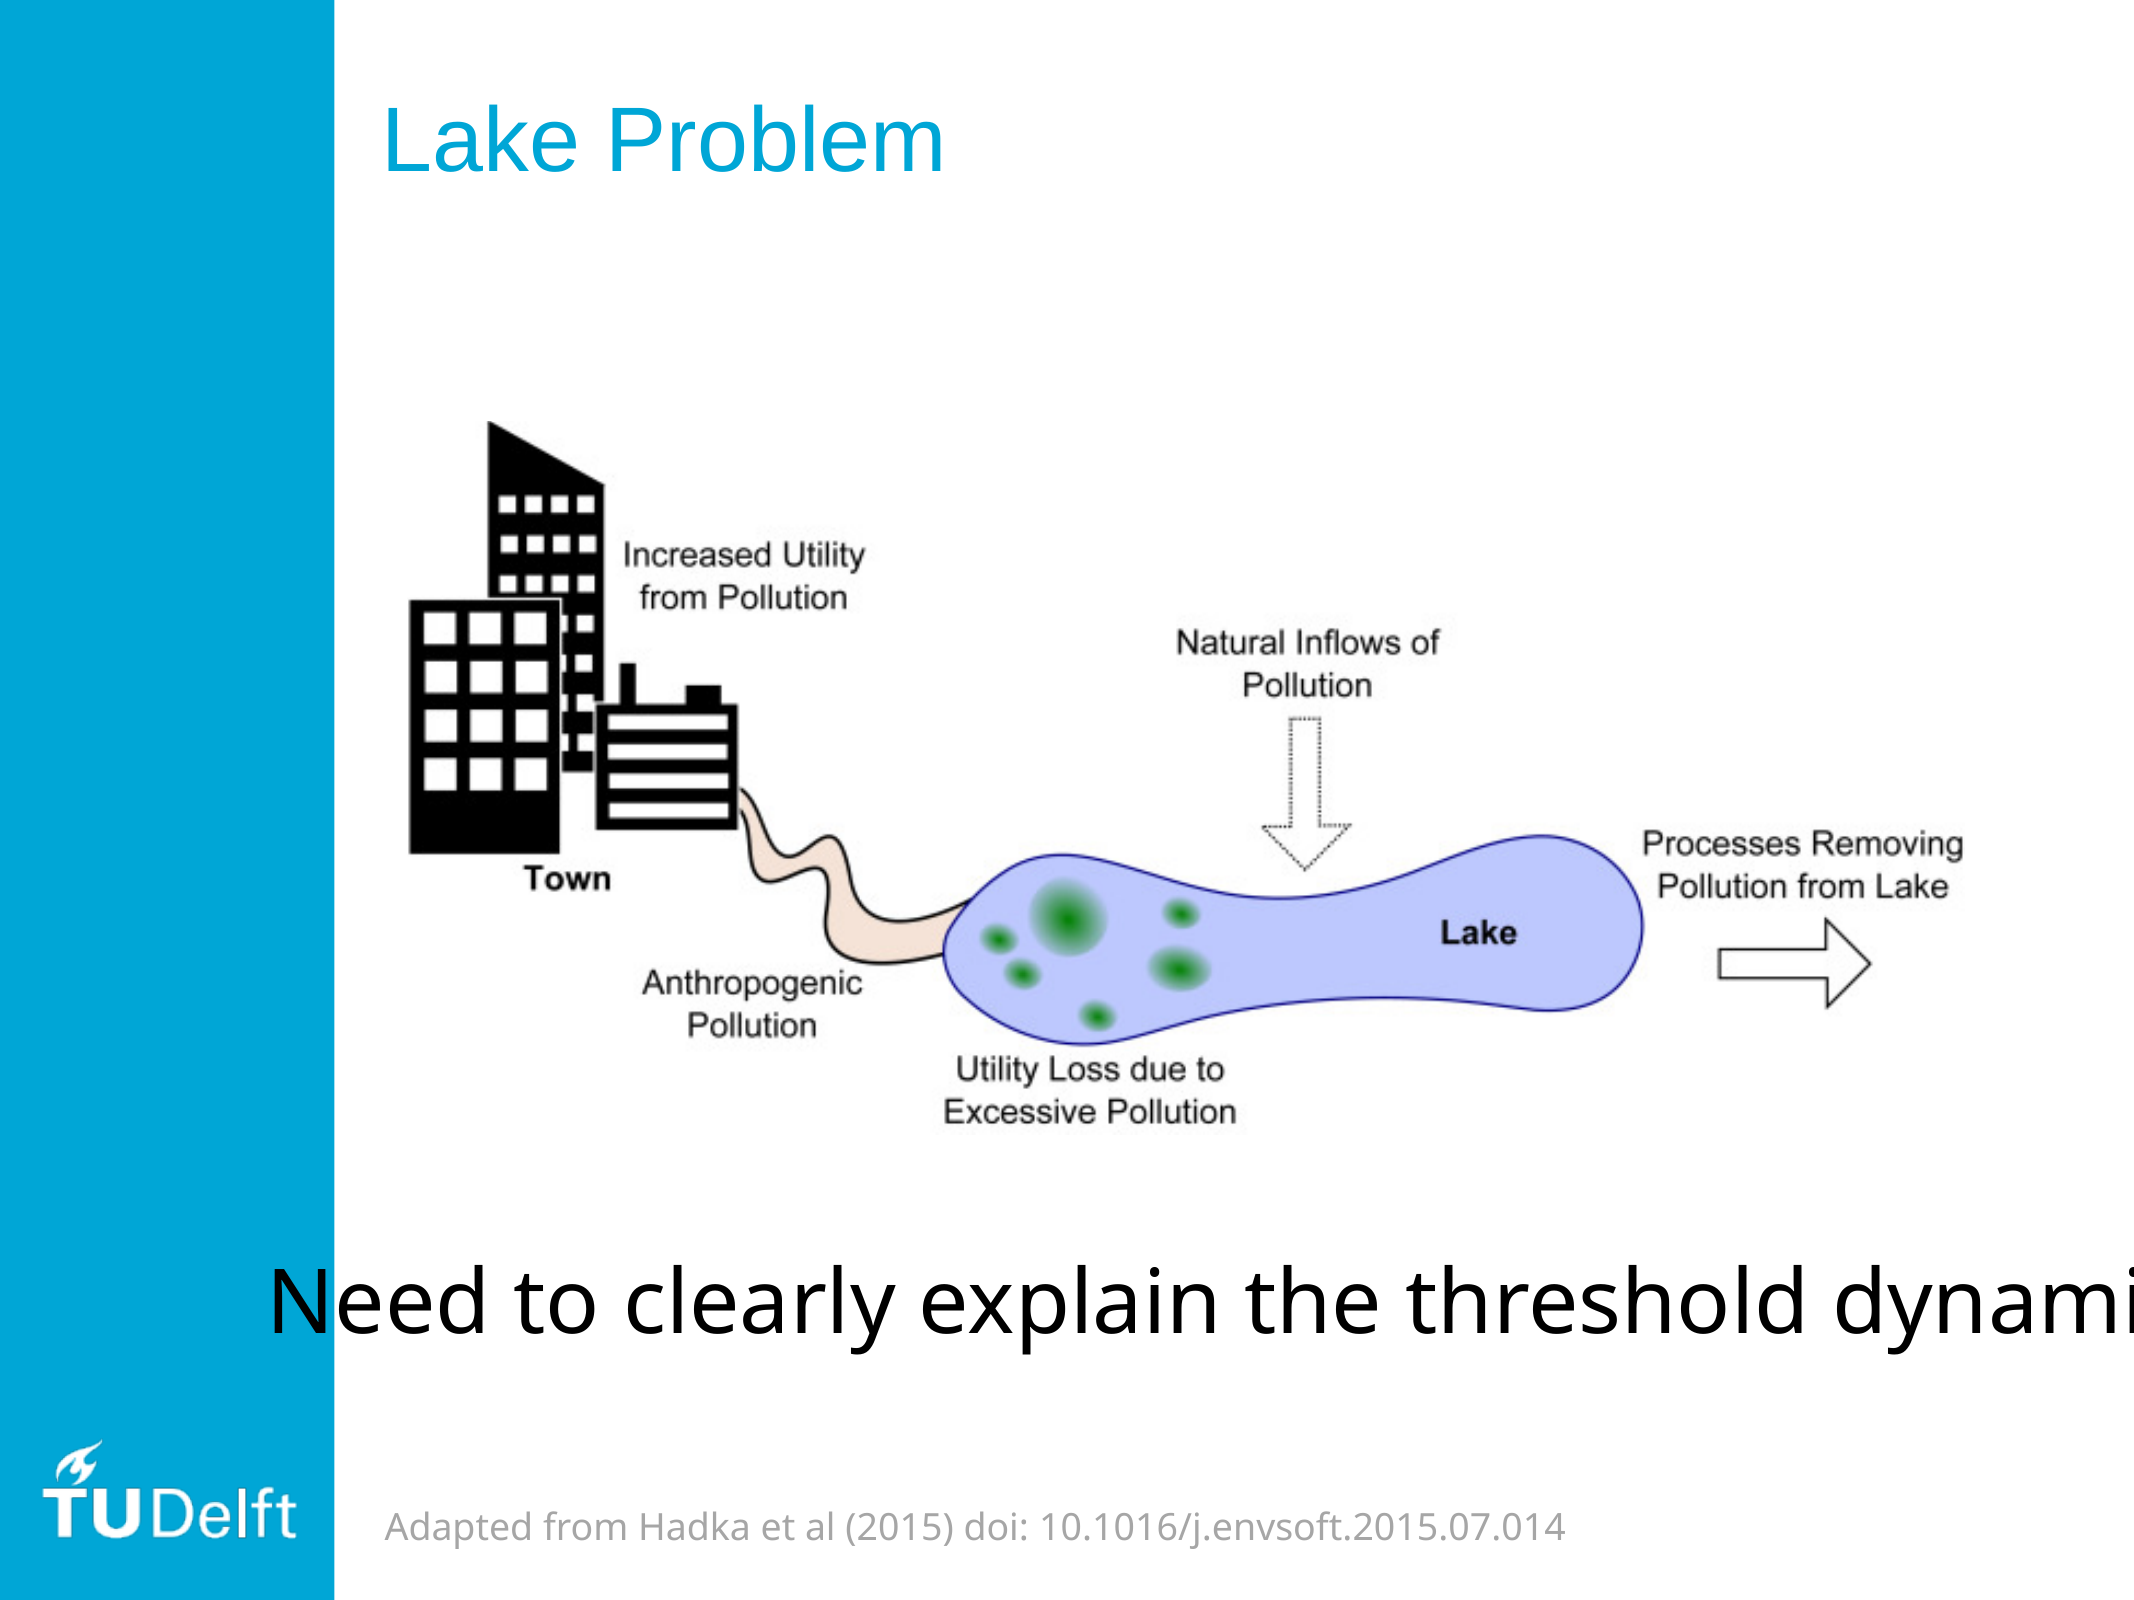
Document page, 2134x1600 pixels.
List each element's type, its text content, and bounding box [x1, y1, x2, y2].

picture [407, 421, 1965, 1136]
text_box Need to clearly explain the threshold dynamics [251, 1236, 2134, 1360]
text_box Adapted from Hadka et al (2015) doi: 10.1016/j.envsoft.2015.07.014 [369, 1495, 1929, 1556]
title Lake Problem [381, 79, 2024, 328]
